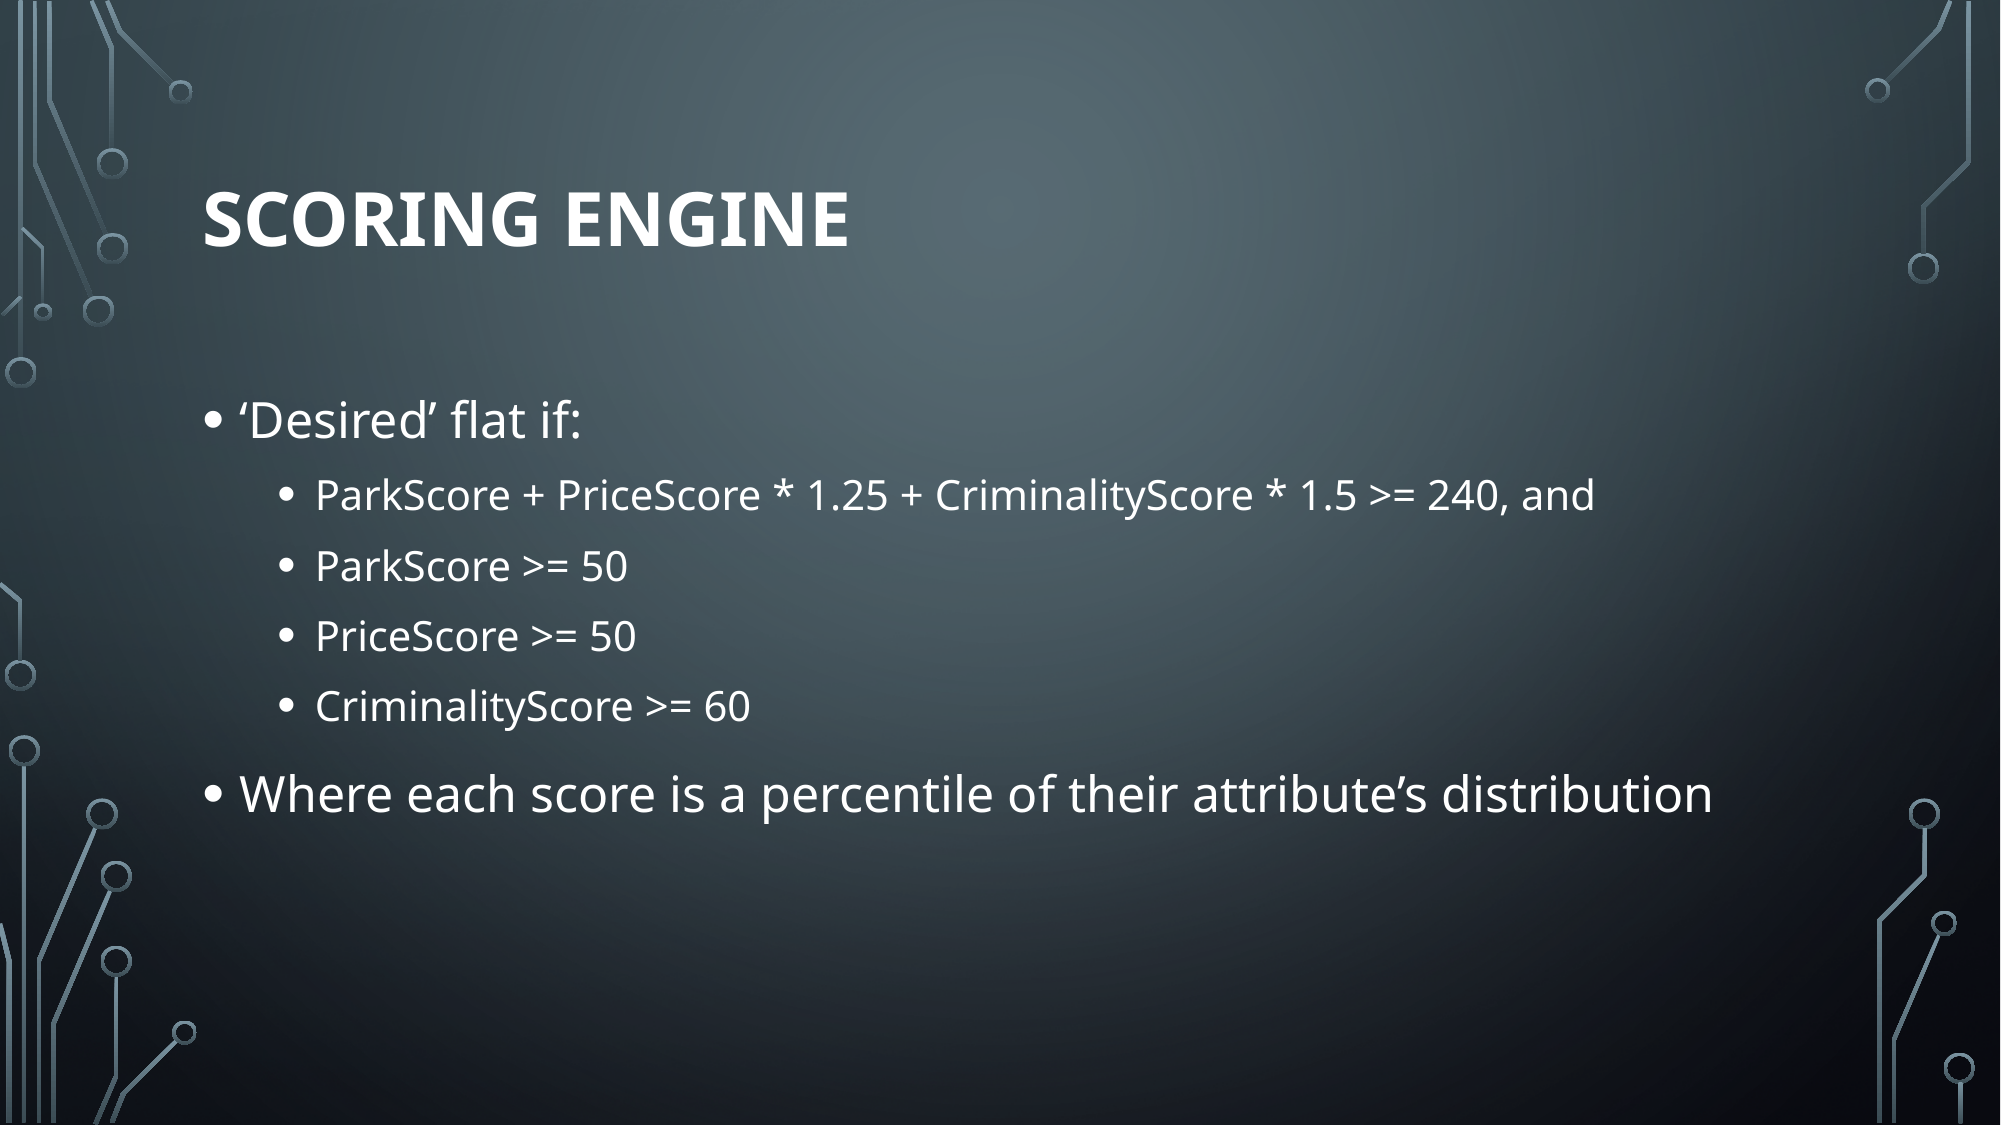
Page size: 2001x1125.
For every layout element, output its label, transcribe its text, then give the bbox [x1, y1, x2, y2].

title Scoring engine [187, 101, 1813, 344]
list ‘Desired’ flat if: ParkScore + PriceScore * 1.25 + CriminalityScore * 1.5 >= 240, and ParkScore >= 50 PriceScore >= 50 CriminalityScore >= 60 Where each score is a percentile of their attribute’s distribution [187, 369, 1813, 950]
